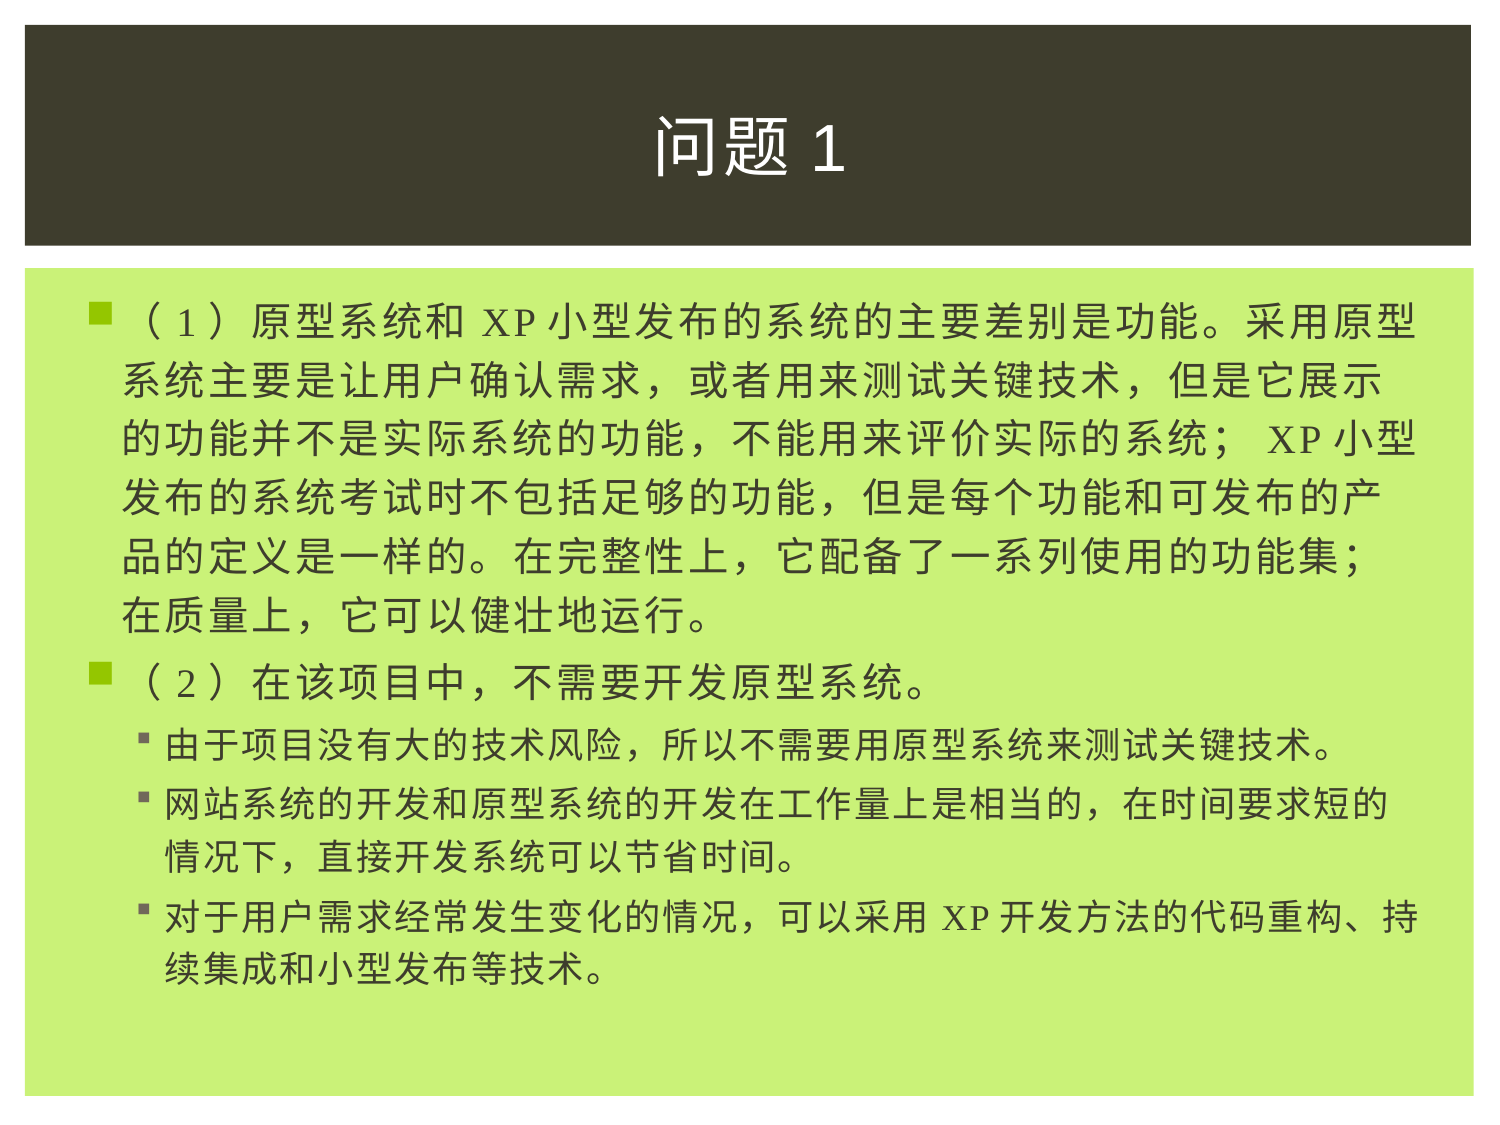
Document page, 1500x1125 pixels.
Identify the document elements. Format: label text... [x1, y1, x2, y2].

title 问题1 [62, 58, 1438, 232]
list （1）原型系统和XP小型发布的系统的主要差别是功能。采用原型系统主要是让用户确认需求，或者用来测试关键技术，但是它展示的功能并不是实际系统的功能，不能用来评价实际的系统；XP小型发布的系统考试时不包括足够的功能，但是每个功能和可发布的产品的定义是一样的。在完整性上，它配备了一系列使用的功能集；在质量上，它可以健壮地运行。 （2）在该项目中，不需要开发原型系统。 由于项目没有大的技术风险，所以不需要用原型系统来测试关键技术。 网站系统的开发和原型系统的开发在工作量上是相当的，在时间要求短的情况下，直接开发系统可以节省时间。 对于用户需求经常发生变化的情况，可以采用XP开发方法的代码重构、持续集成和小型发布等技术。 [62, 281, 1442, 1005]
